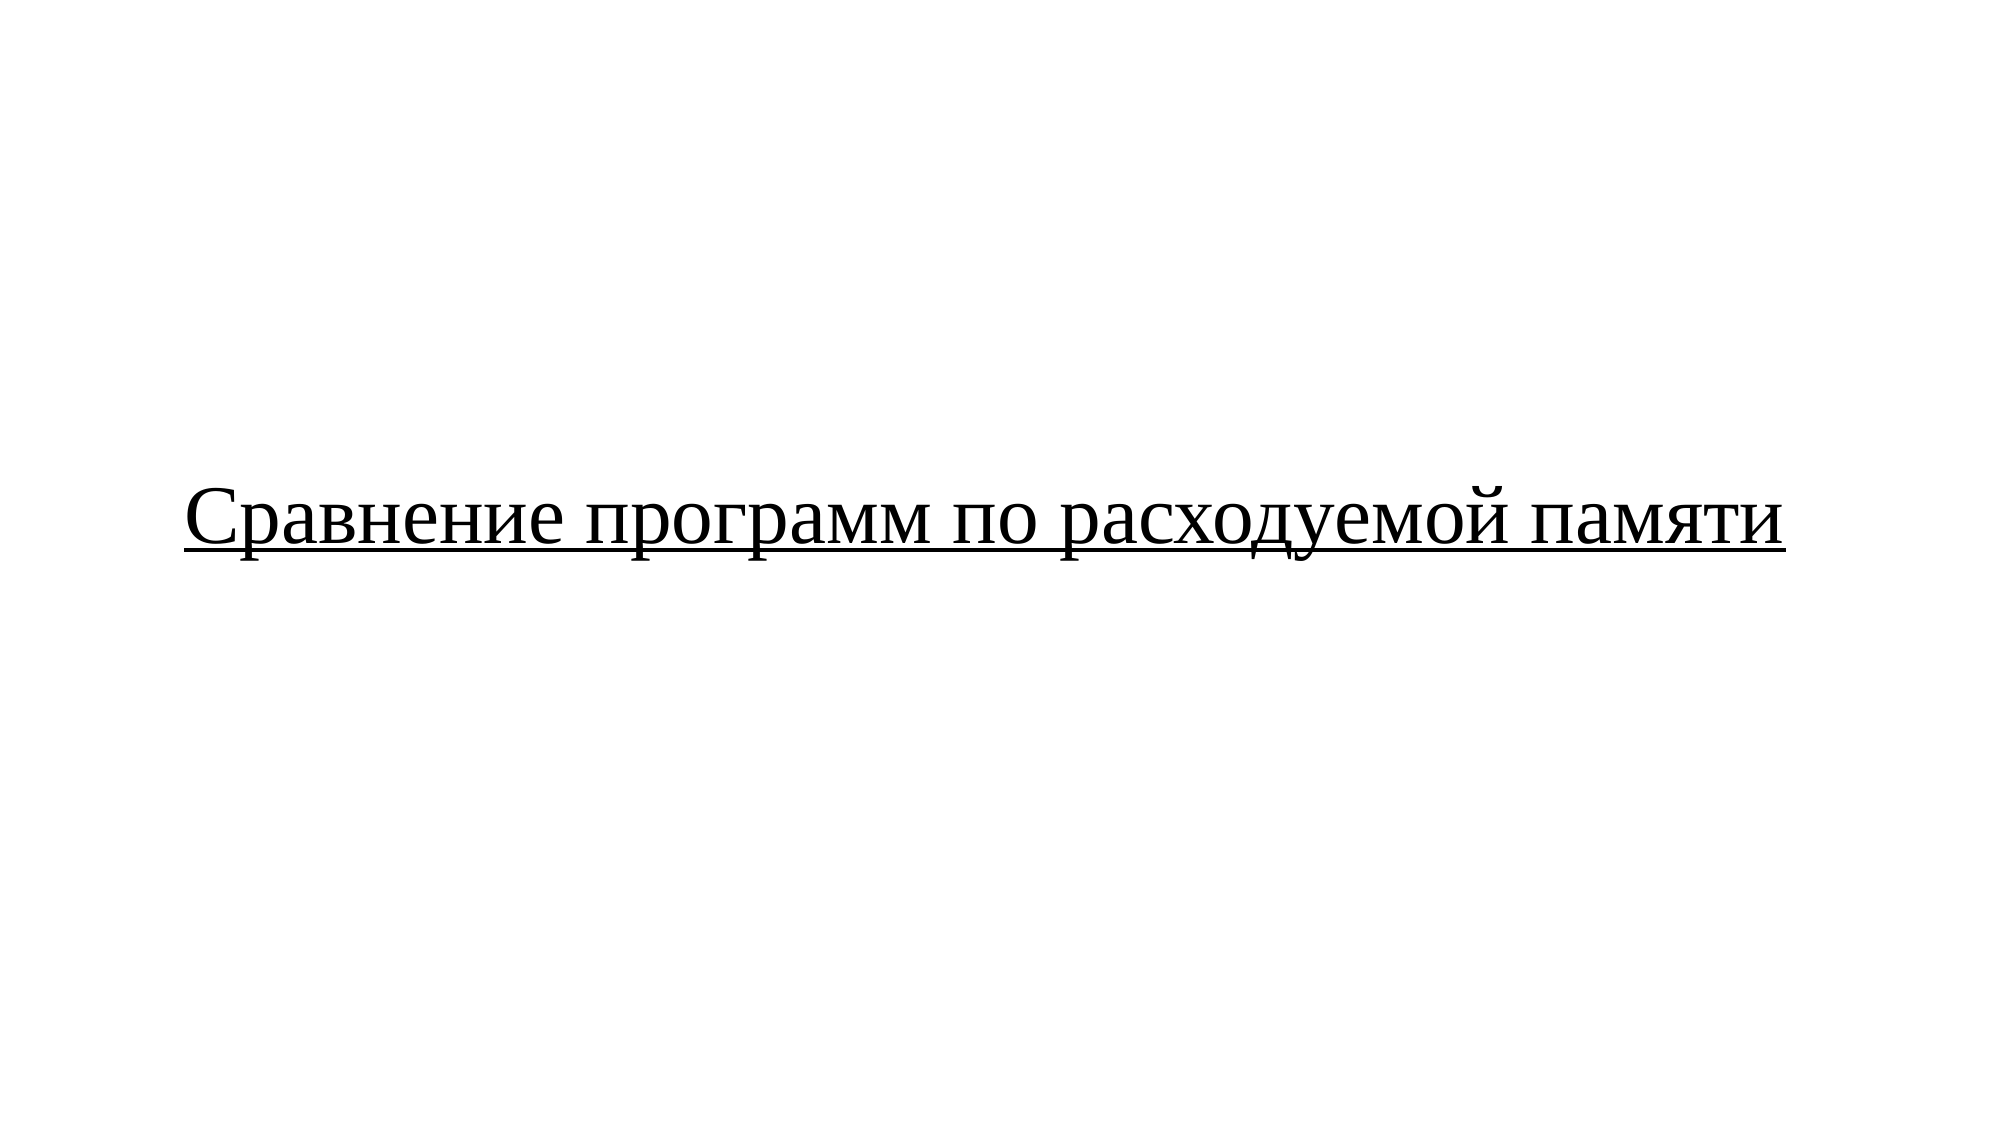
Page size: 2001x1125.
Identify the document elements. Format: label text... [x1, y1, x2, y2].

title Сравнение программ по расходуемой памяти [169, 407, 1895, 625]
